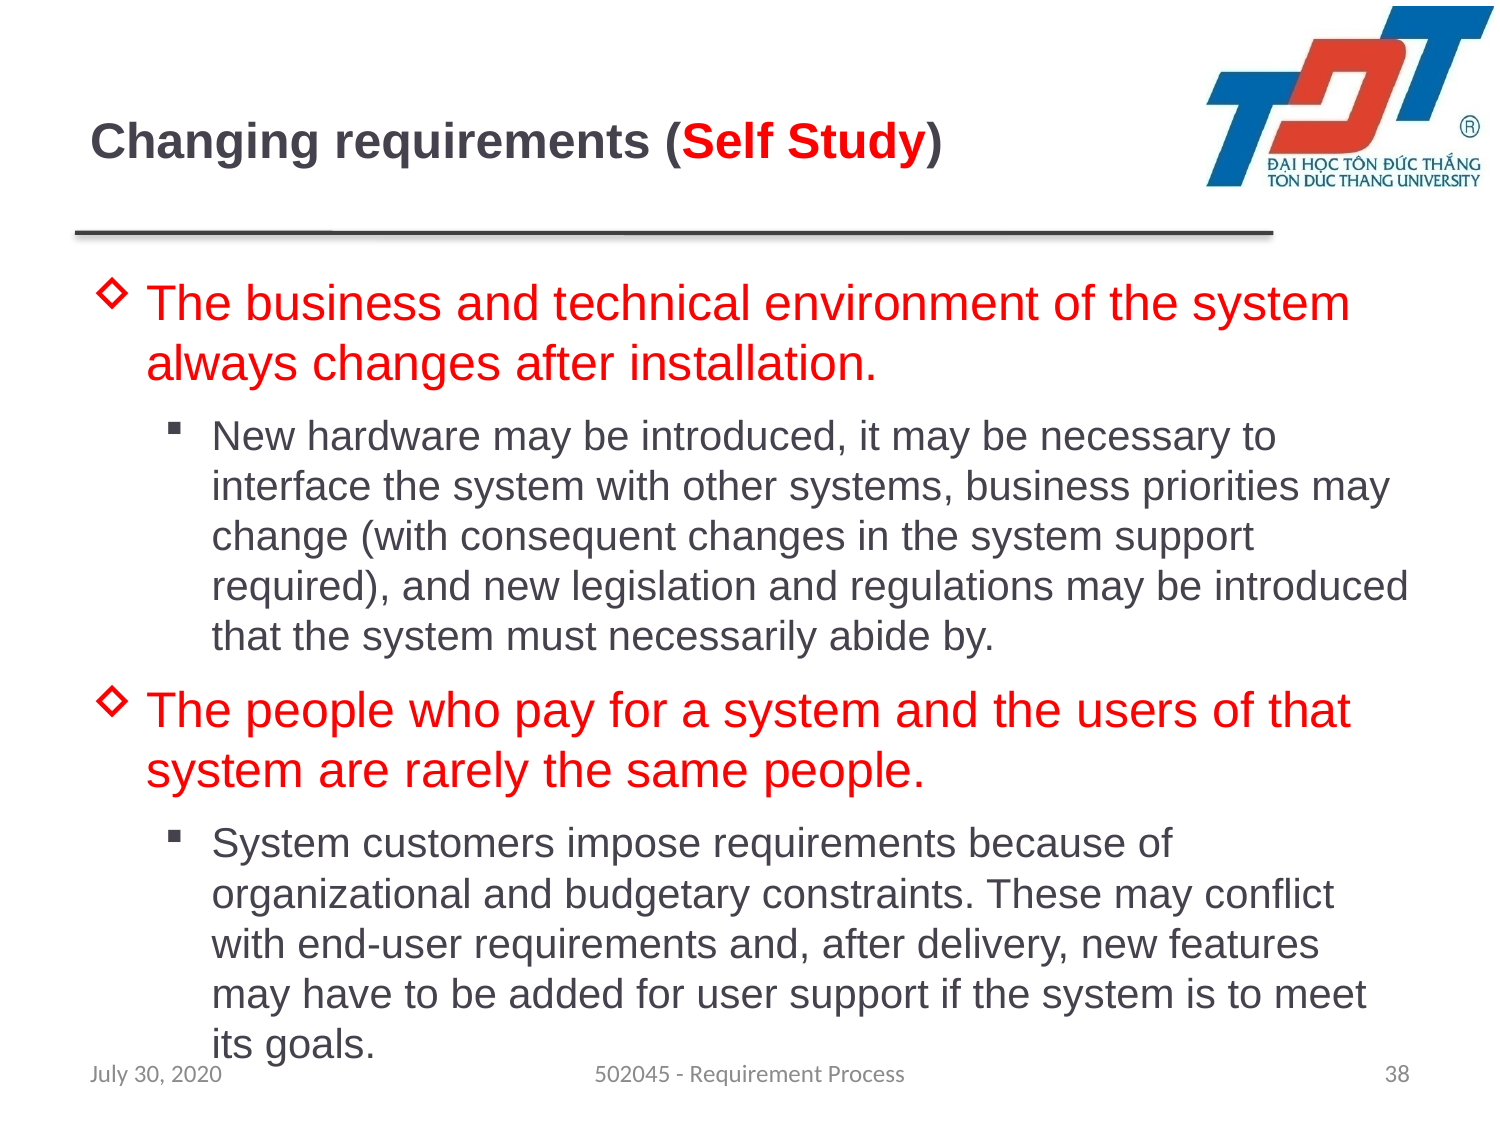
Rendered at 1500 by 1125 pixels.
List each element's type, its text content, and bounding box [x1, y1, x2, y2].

list The business and technical environment of the system always changes after installation. New hardware may be introduced, it may be necessary to interface the system with other systems, business priorities may change (with consequent changes in the system support required), and new legislation and regulations may be introduced that the system must necessarily abide by. The people who pay for a system and the users of that system are rarely the same people. System customers impose requirements because of organizational and budgetary constraints. These may conflict with end-user requirements and, after delivery, new features may have to be added for user support if the system is to meet its goals. [75, 262, 1425, 1005]
footer 502045 - Requirement Process [512, 1042, 988, 1103]
slide_number 38 [1074, 1042, 1425, 1103]
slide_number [75, 1042, 425, 1103]
title Changing requirements (Self Study) [74, 44, 1272, 233]
picture [1206, 6, 1494, 187]
